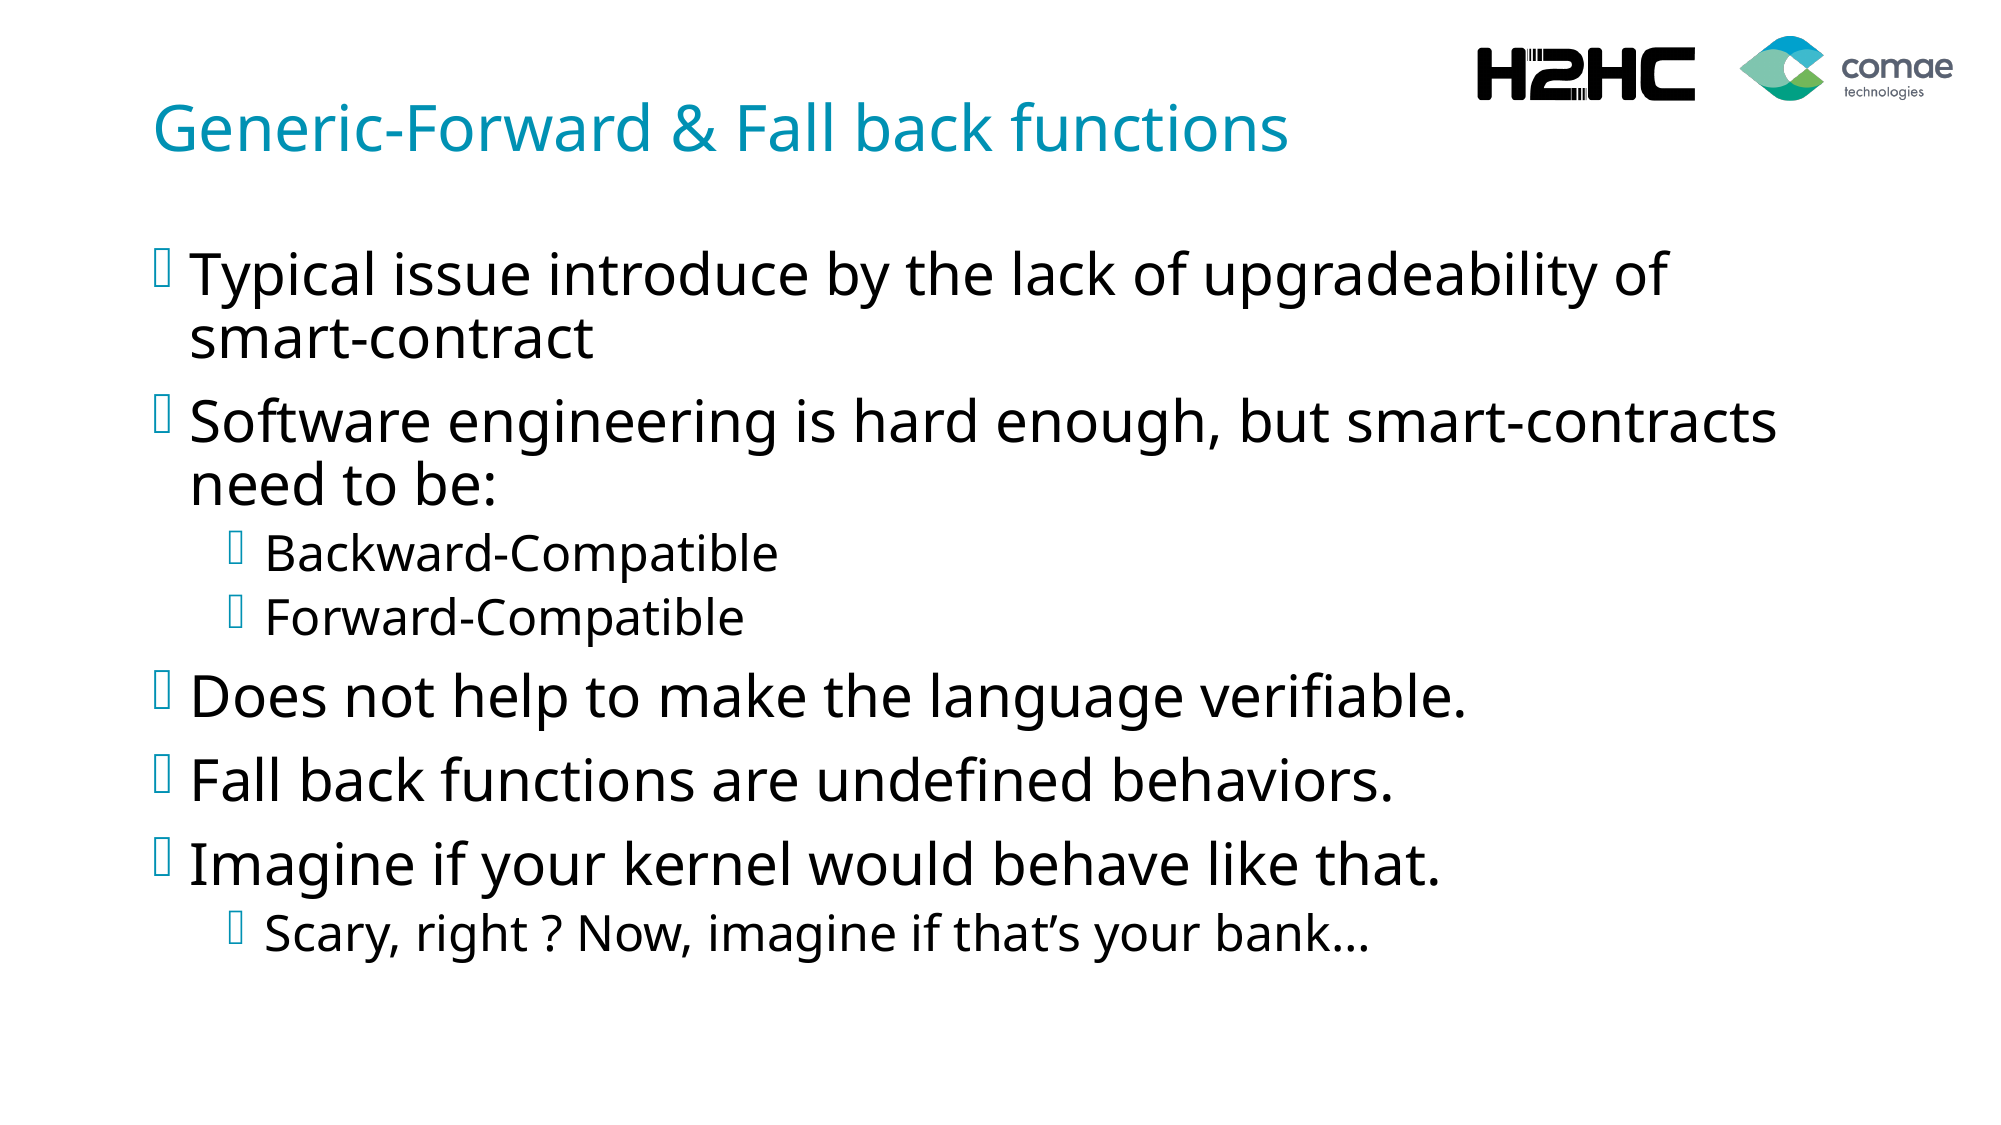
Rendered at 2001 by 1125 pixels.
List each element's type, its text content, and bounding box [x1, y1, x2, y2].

picture [1739, 36, 1953, 101]
list Typical issue introduce by the lack of upgradeability of smart-contract Software engineering is hard enough, but smart-contracts need to be: Backward-Compatible Forward-Compatible Does not help to make the language verifiable. Fall back functions are undefined behaviors. Imagine if your kernel would behave like that. Scary, right ? Now, imagine if that’s your bank… [137, 237, 1863, 1014]
picture [1476, 46, 1696, 101]
title Generic-Forward & Fall back functions [137, 68, 1503, 193]
